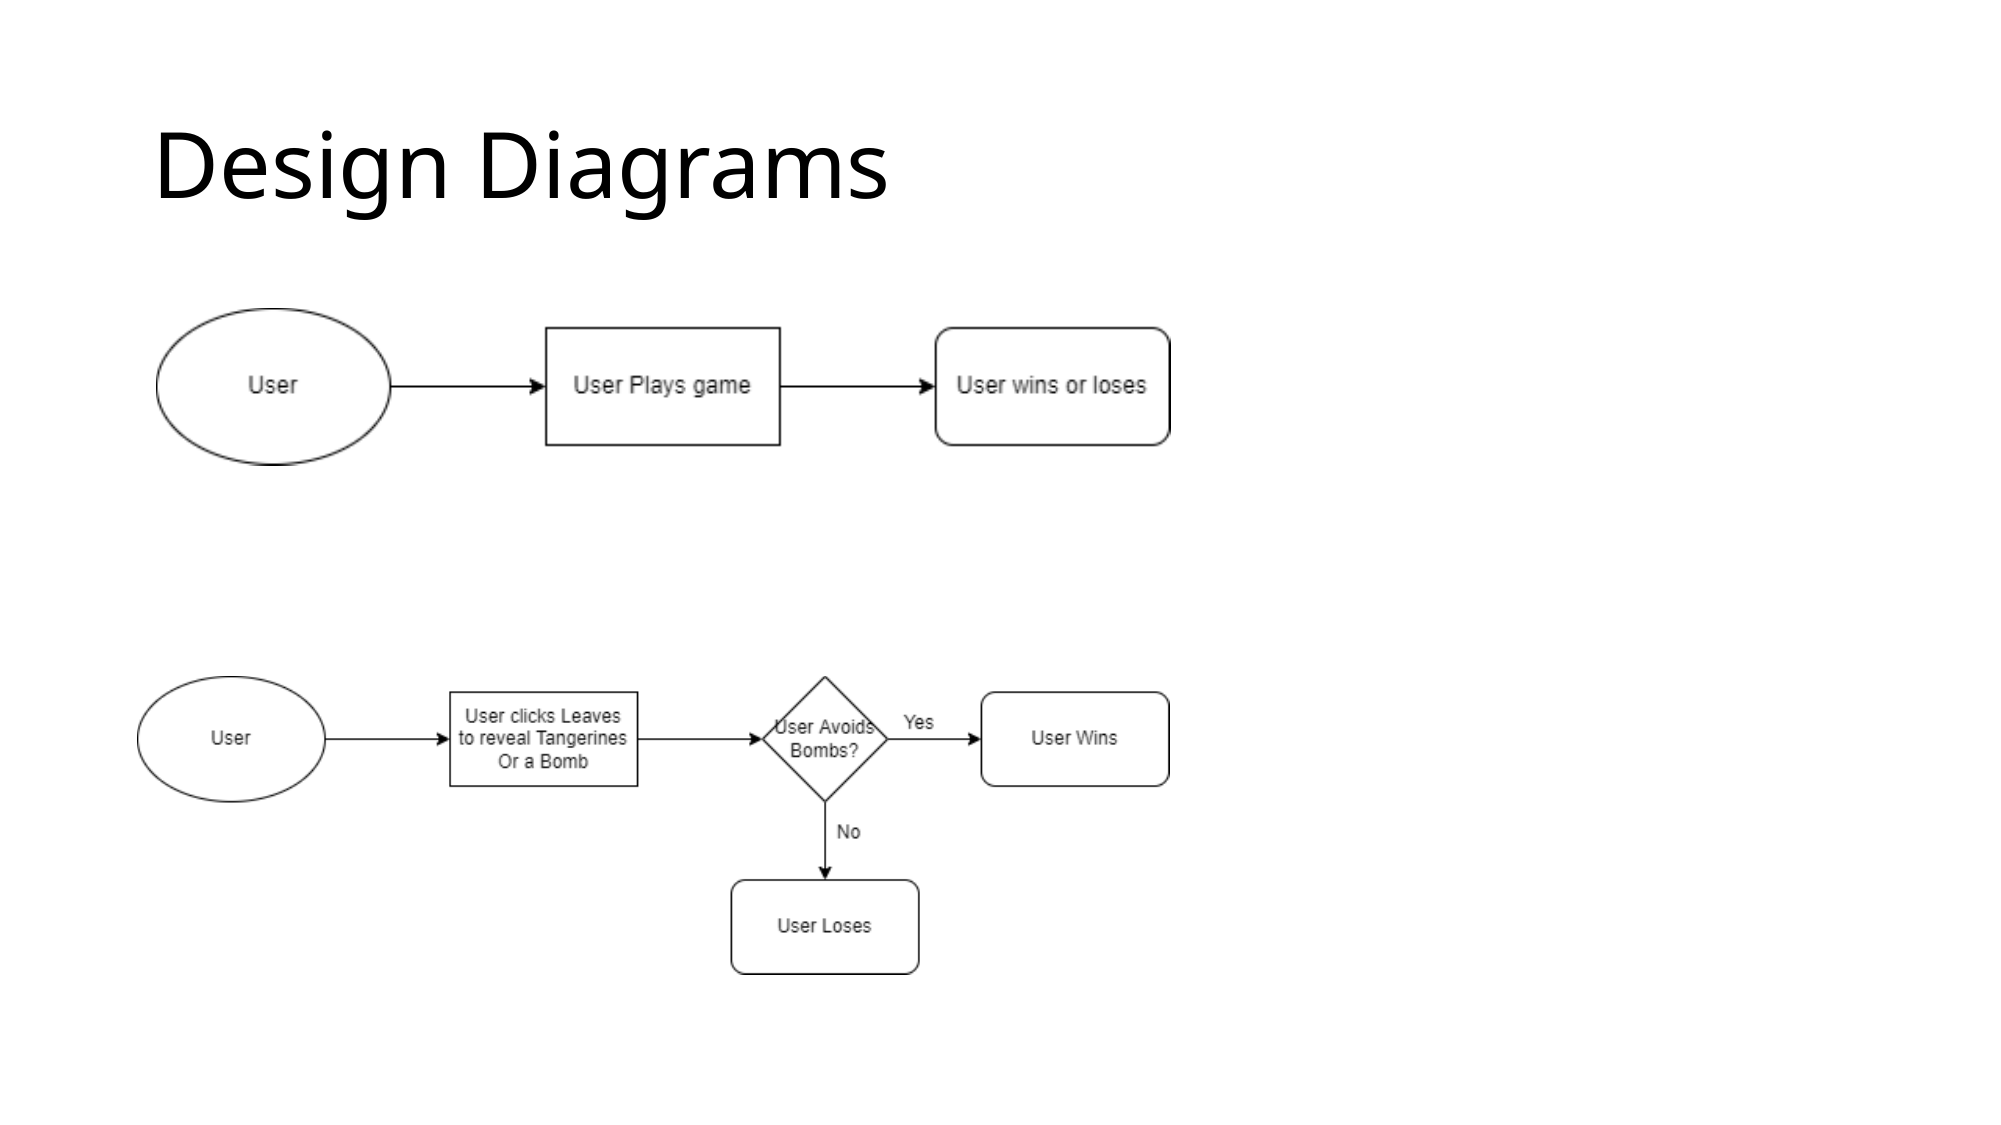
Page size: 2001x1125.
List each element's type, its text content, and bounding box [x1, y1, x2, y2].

picture [156, 308, 1171, 466]
title Design Diagrams [137, 59, 1863, 278]
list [137, 676, 1170, 975]
